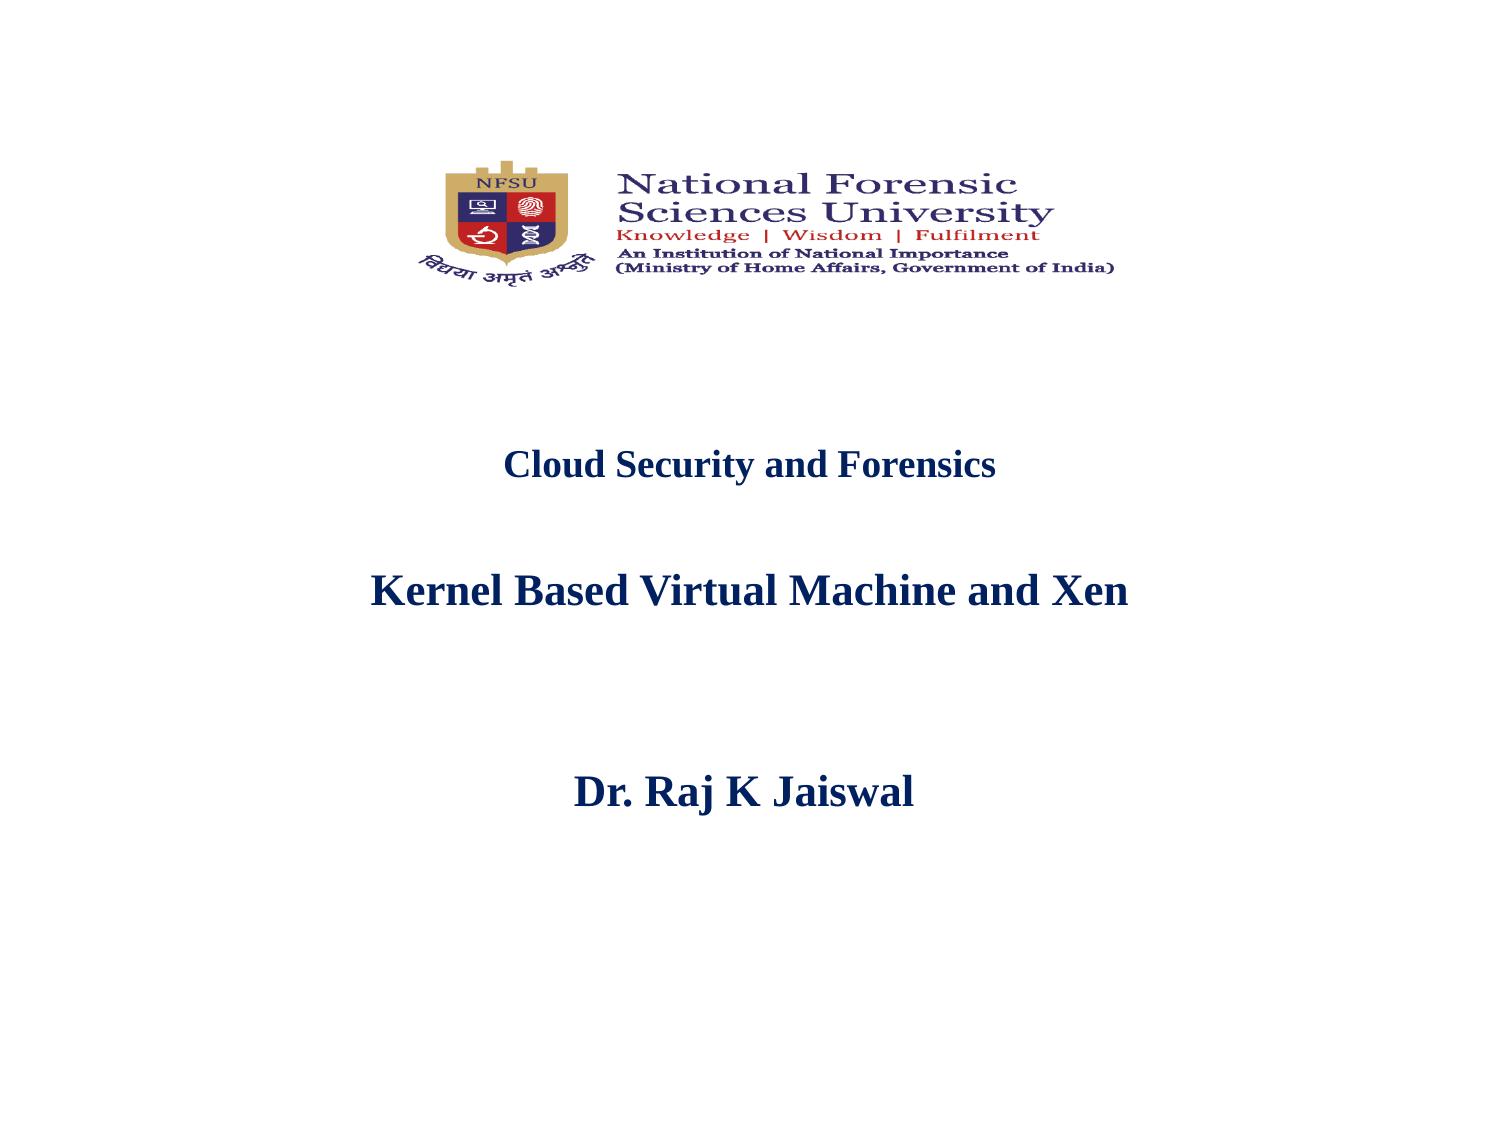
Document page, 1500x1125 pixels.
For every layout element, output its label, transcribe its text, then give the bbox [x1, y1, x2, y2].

subtitle Cloud Security and Forensics Kernel Based Virtual Machine and Xen Dr. Raj K Jaiswal [328, 436, 1172, 832]
picture [409, 156, 1119, 291]
